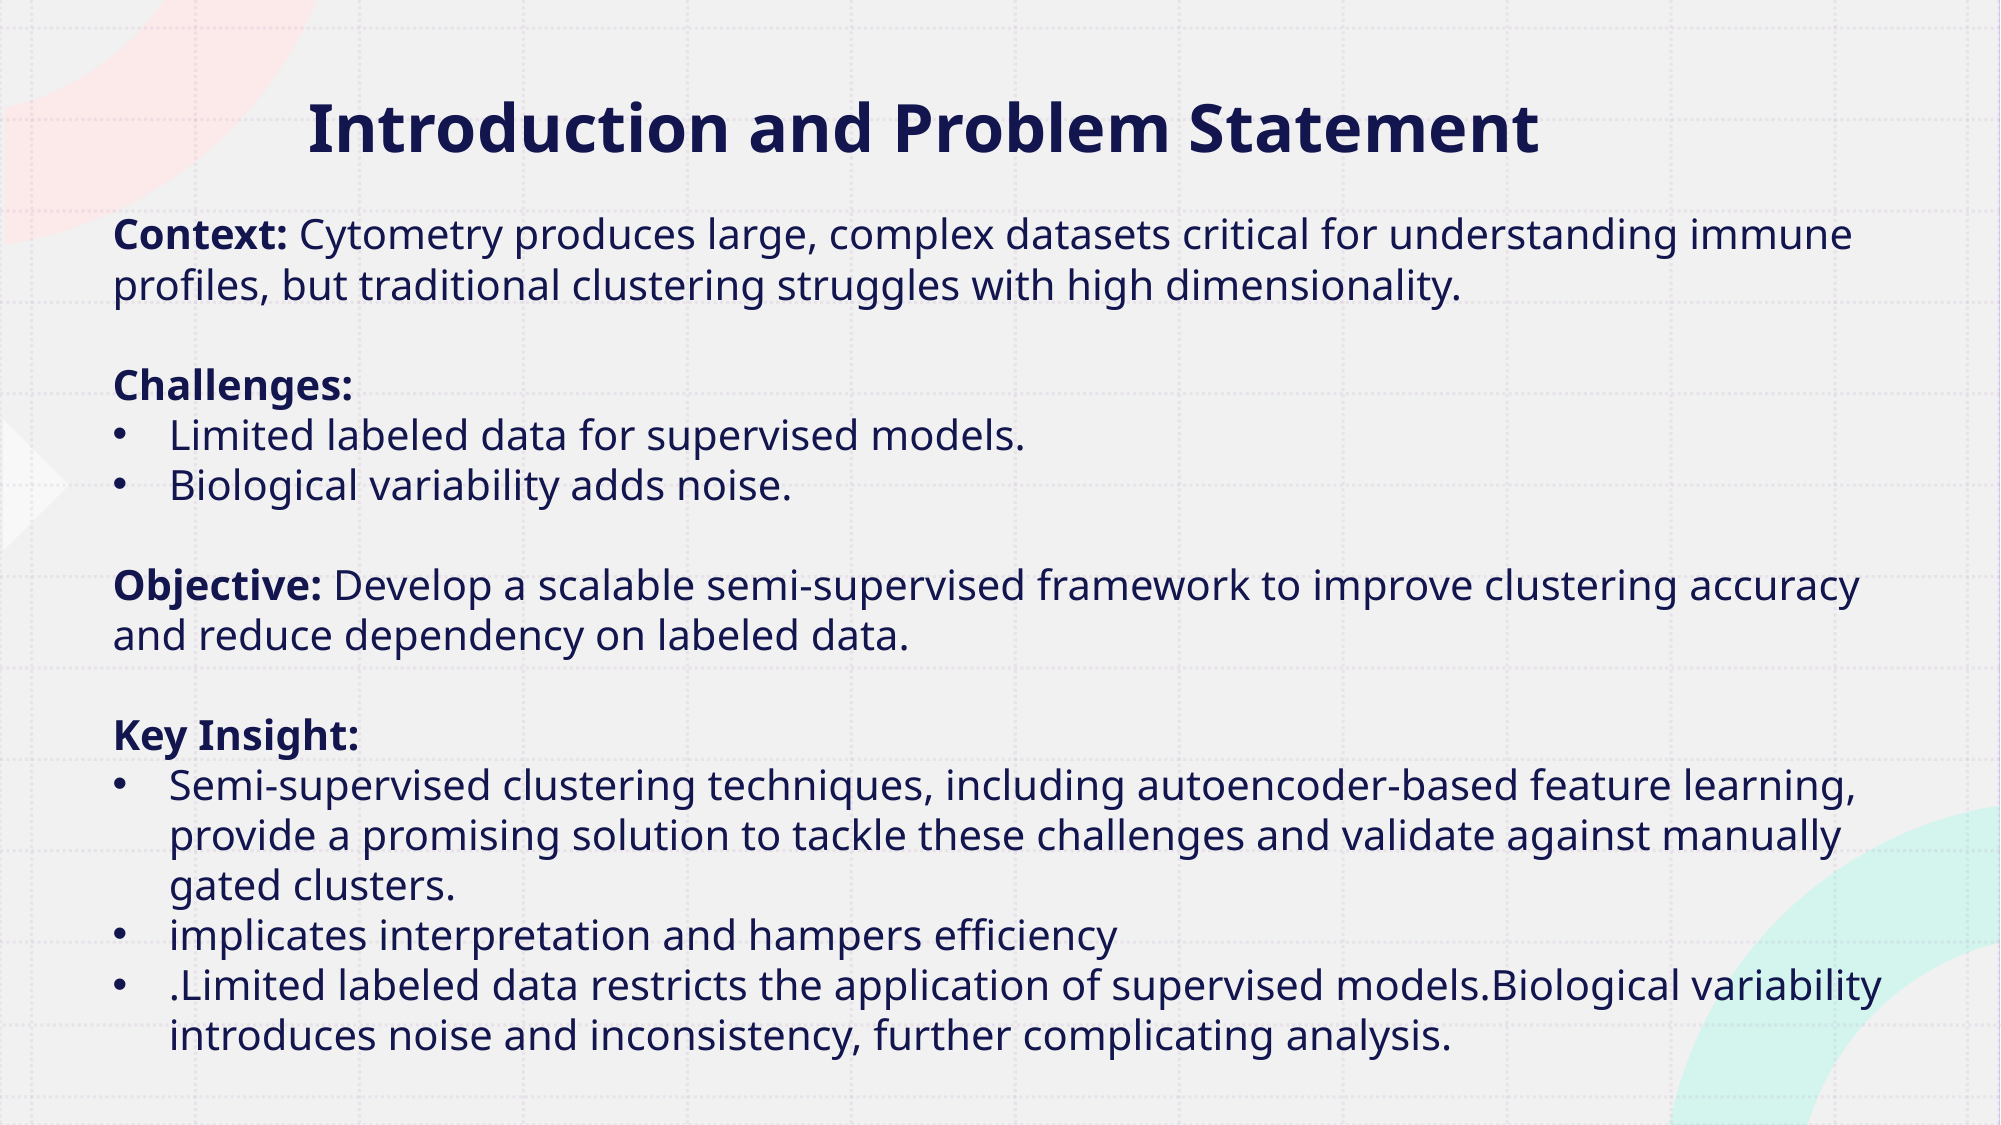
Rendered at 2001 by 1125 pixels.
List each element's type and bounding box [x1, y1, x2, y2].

text_box [0, 0, 2000, 1125]
